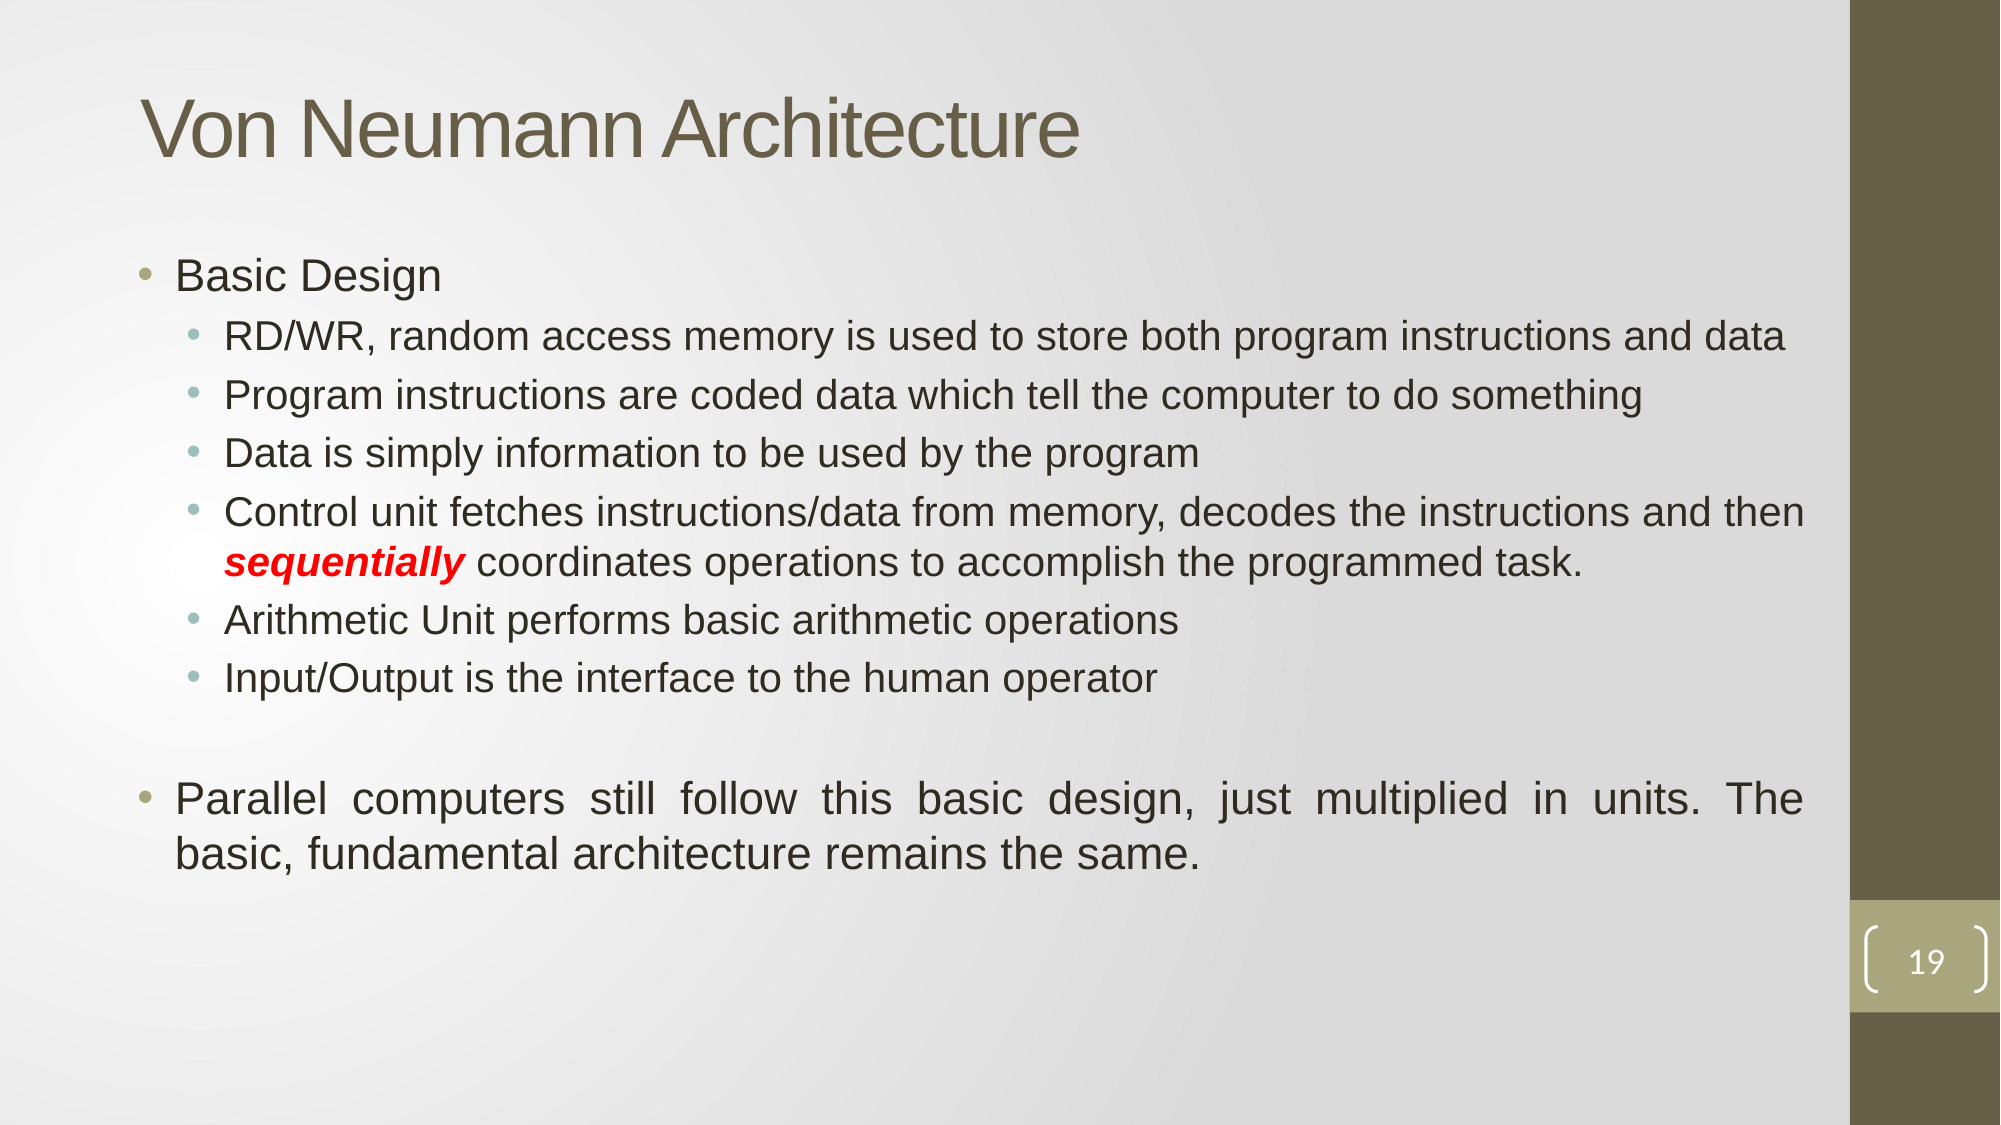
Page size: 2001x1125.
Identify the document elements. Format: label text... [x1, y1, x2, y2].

slide_number 19 [1864, 925, 1988, 994]
title Von Neumann Architecture [125, 90, 1762, 158]
text_box Basic Design RD/WR, random access memory is used to store both program instructions and data Program instructions are coded data which tell the computer to do something Data is simply information to be used by the program Control unit fetches instructions/data from memory, decodes the instructions and then sequentially coordinates operations to accomplish the programmed task. Arithmetic Unit performs basic arithmetic operations Input/Output is the interface to the human operator Parallel computers still follow this basic design, just multiplied in units. The basic, fundamental architecture remains the same. [103, 238, 1822, 1125]
